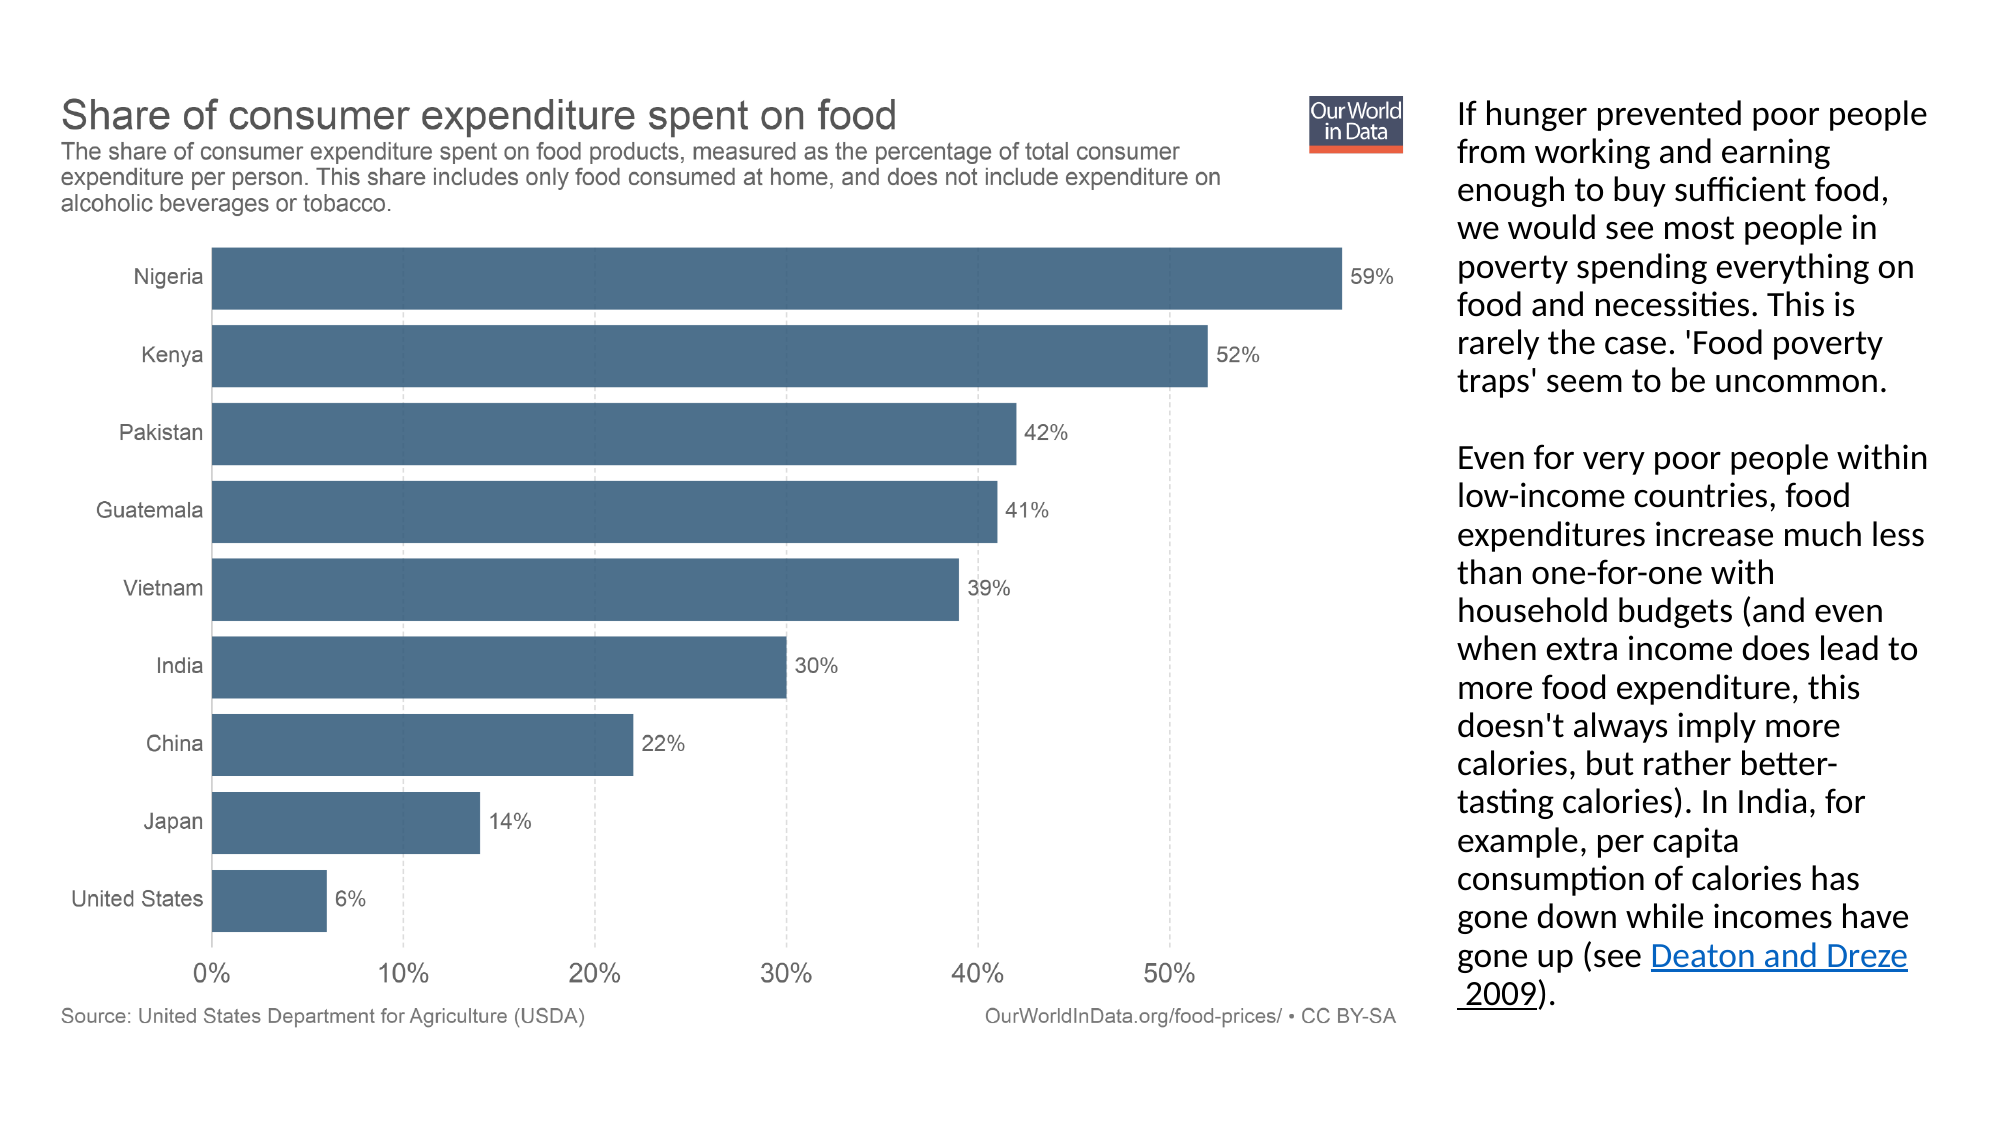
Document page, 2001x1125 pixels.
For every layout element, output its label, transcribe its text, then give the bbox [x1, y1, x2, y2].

list If hunger prevented poor people from working and earning enough to buy sufficient food, we would see most people in poverty spending everything on food and necessities. This is rarely the case. 'Food poverty traps' seem to be uncommon. Even for very poor people within low-income countries, food expenditures increase much less than one-for-one with household budgets (and even when extra income does lead to more food expenditure, this doesn't always imply more calories, but rather better-tasting calories). In India, for example, per capita consumption of calories has gone down while incomes have gone up (see Deaton and Dreze 2009). [1442, 87, 1950, 639]
picture [36, 71, 1427, 1053]
